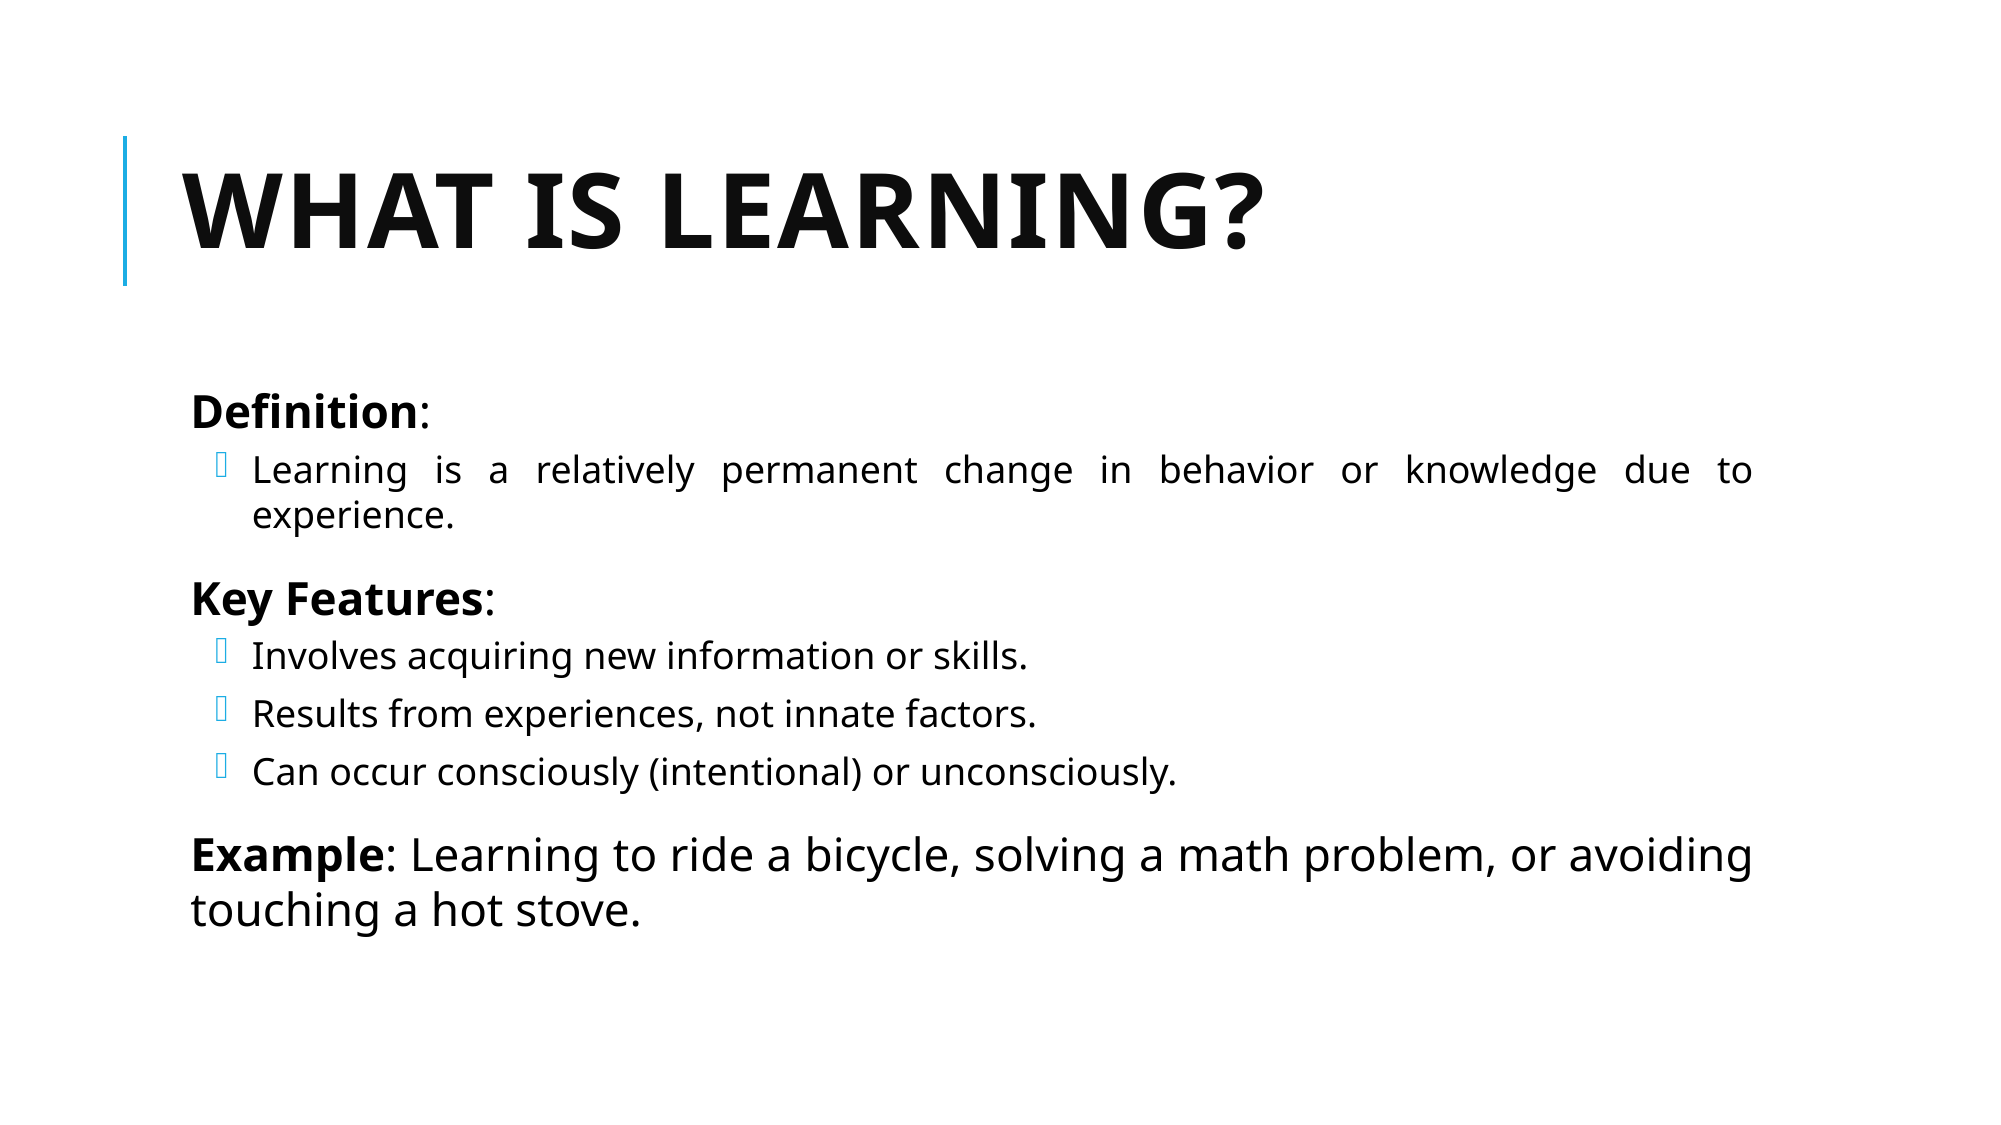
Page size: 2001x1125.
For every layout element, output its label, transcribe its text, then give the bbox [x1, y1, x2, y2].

list Definition: Learning is a relatively permanent change in behavior or knowledge due to experience. Key Features: Involves acquiring new information or skills. Results from experiences, not innate factors. Can occur consciously (intentional) or unconsciously. Example: Learning to ride a bicycle, solving a math problem, or avoiding touching a hot stove. [168, 375, 1763, 1035]
title What is Learning? [168, 96, 1763, 342]
